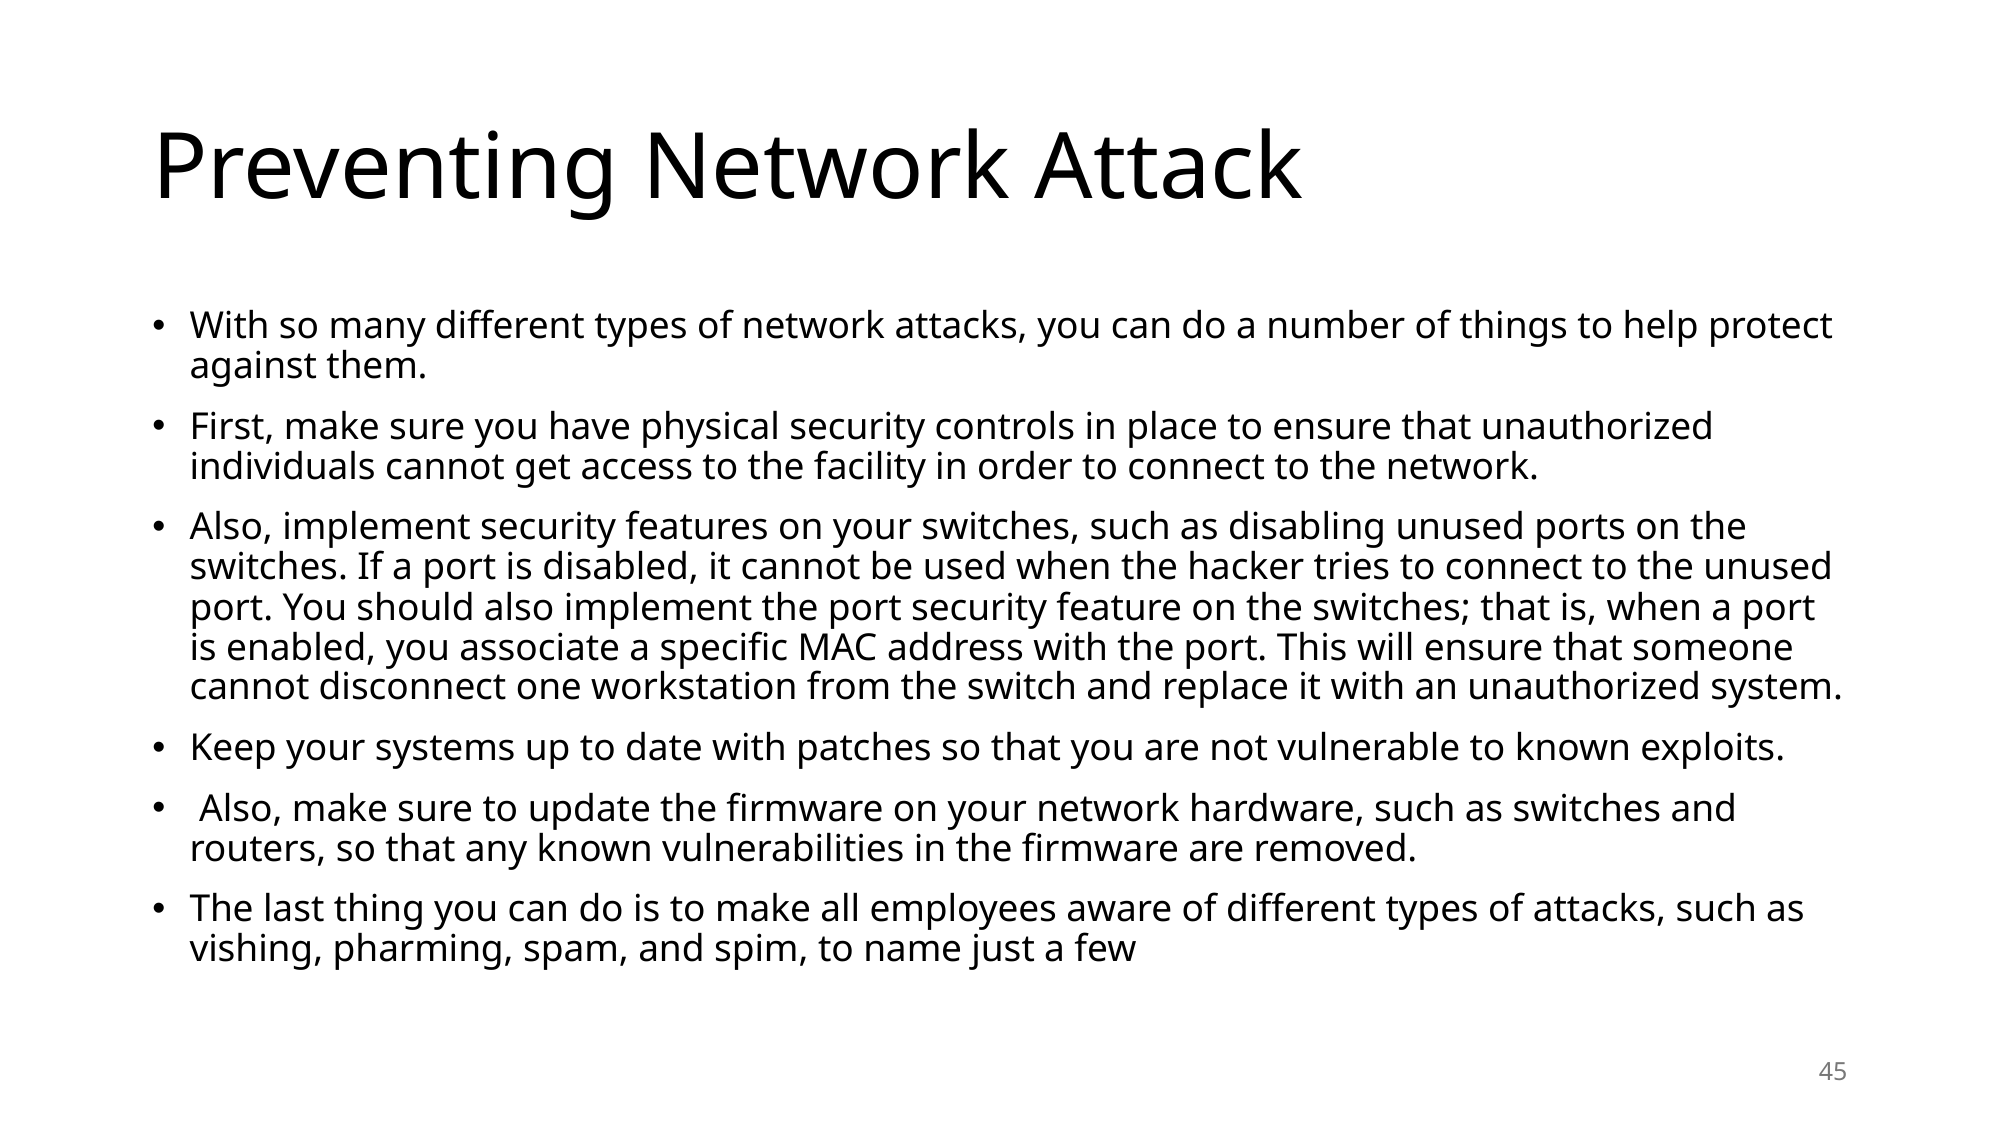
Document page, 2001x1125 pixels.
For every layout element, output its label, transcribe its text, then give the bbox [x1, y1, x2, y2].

slide_number 45 [1412, 1042, 1863, 1103]
list With so many different types of network attacks, you can do a number of things to help protect against them. First, make sure you have physical security controls in place to ensure that unauthorized individuals cannot get access to the facility in order to connect to the network. Also, implement security features on your switches, such as disabling unused ports on the switches. If a port is disabled, it cannot be used when the hacker tries to connect to the unused port. You should also implement the port security feature on the switches; that is, when a port is enabled, you associate a specific MAC address with the port. This will ensure that someone cannot disconnect one workstation from the switch and replace it with an unauthorized system. Keep your systems up to date with patches so that you are not vulnerable to known exploits. Also, make sure to update the firmware on your network hardware, such as switches and routers, so that any known vulnerabilities in the firmware are removed. The last thing you can do is to make all employees aware of different types of attacks, such as vishing, pharming, spam, and spim, to name just a few [137, 299, 1863, 1014]
title Preventing Network Attack [137, 59, 1863, 278]
